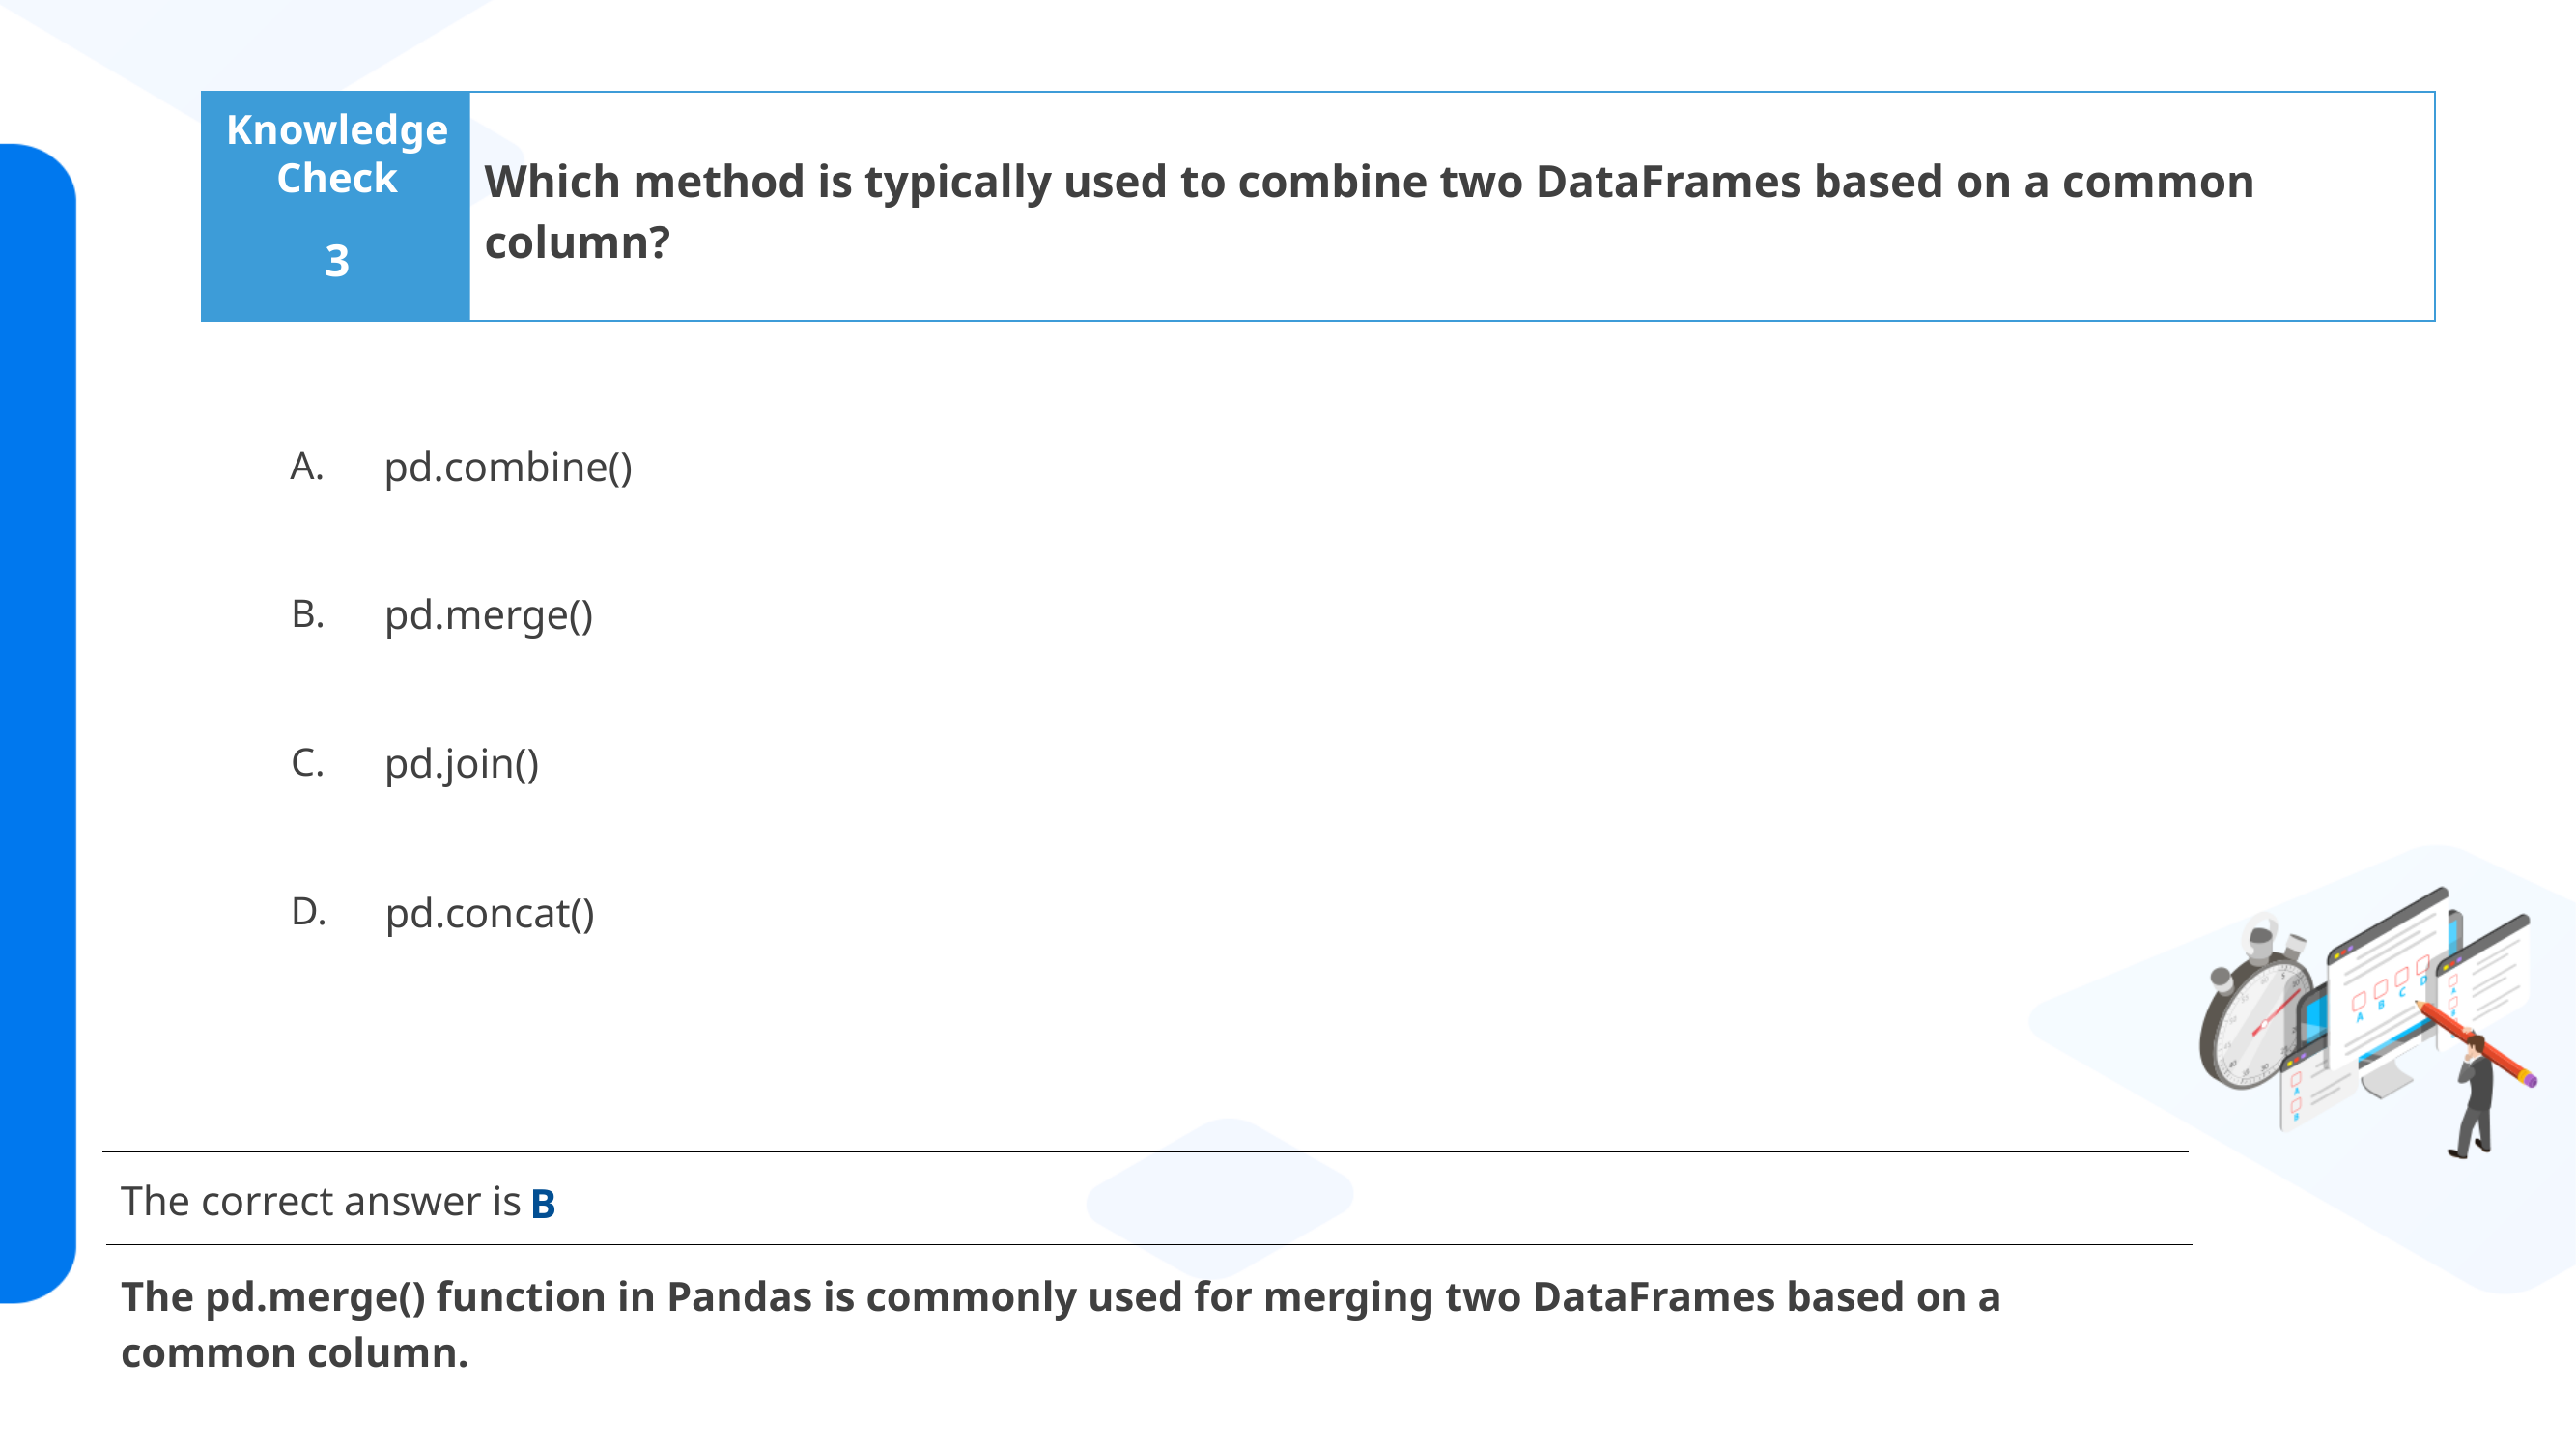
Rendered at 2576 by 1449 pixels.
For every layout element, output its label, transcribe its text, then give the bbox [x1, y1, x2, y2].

list The pd.merge() function in Pandas is commonly used for merging two DataFrames based on a common column. [105, 1257, 2182, 1417]
text_box pd.combine() [369, 427, 2152, 560]
list pd.concat() [370, 873, 2154, 1007]
list B [515, 1152, 1915, 1246]
list 3 [247, 188, 428, 321]
picture [0, 0, 2576, 1449]
text_box pd.join() [369, 724, 2153, 857]
list Which method is typically used to combine two DataFrames based on a common column? [469, 92, 2436, 322]
text_box pd.merge() [369, 575, 2153, 708]
